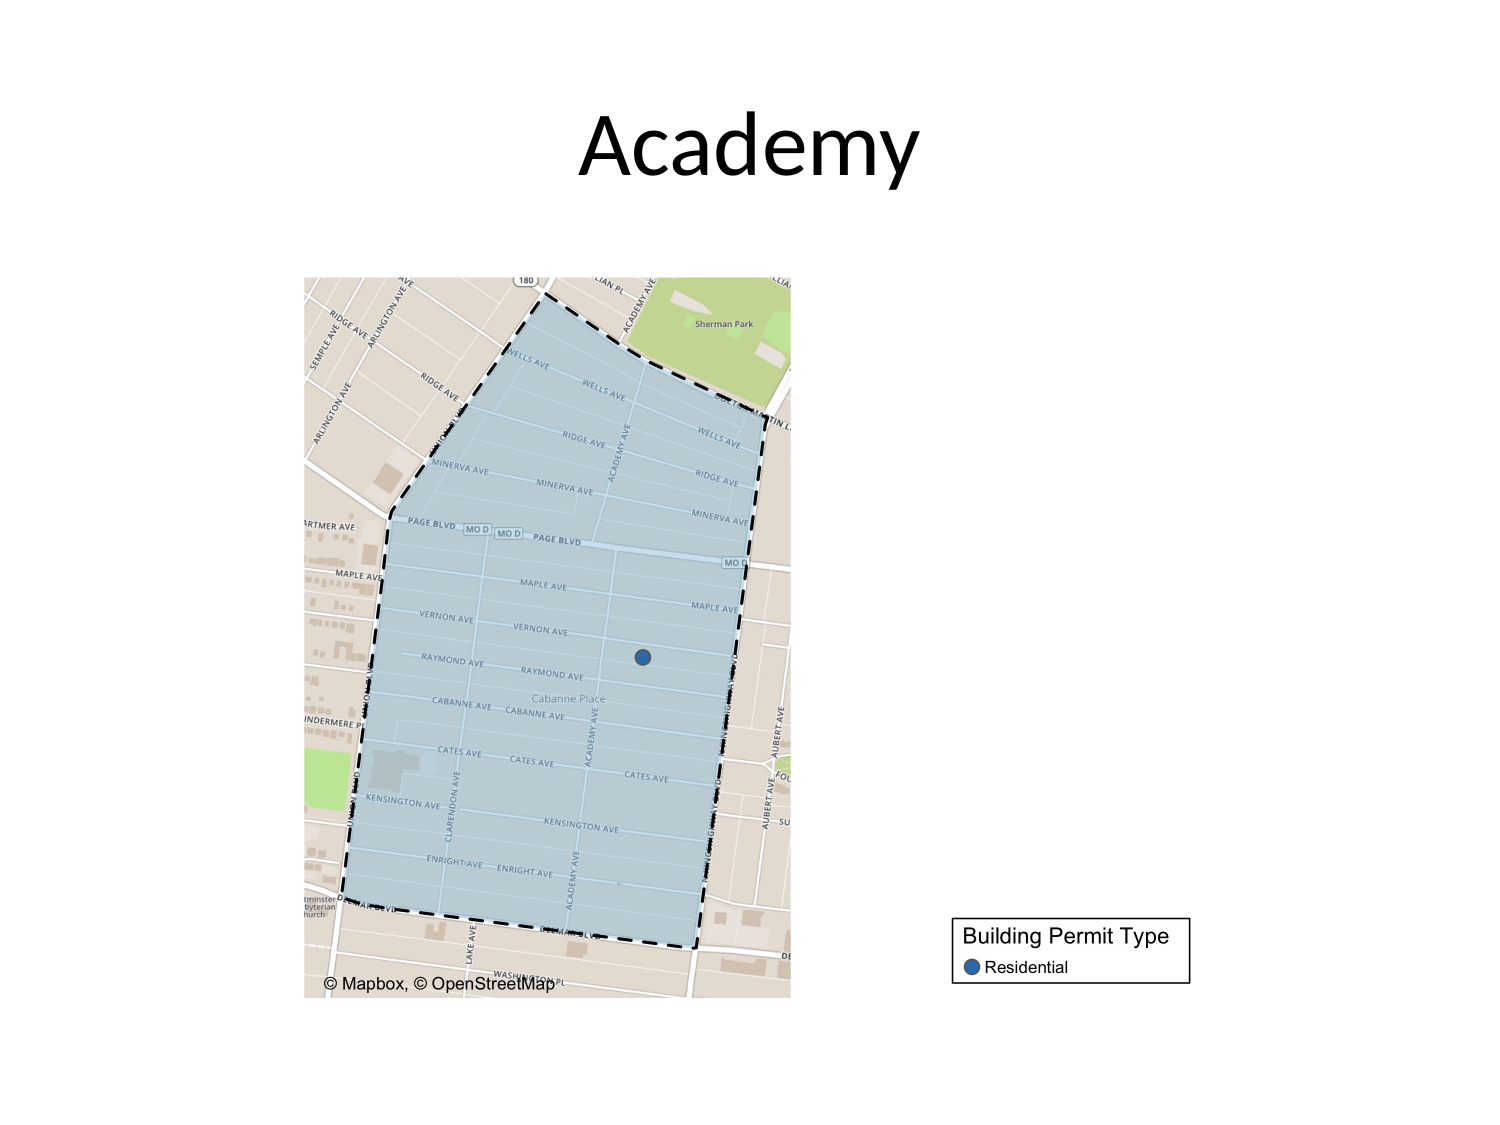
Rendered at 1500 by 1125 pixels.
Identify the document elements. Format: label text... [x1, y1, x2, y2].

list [74, 262, 1426, 1013]
title Academy [75, 45, 1425, 233]
